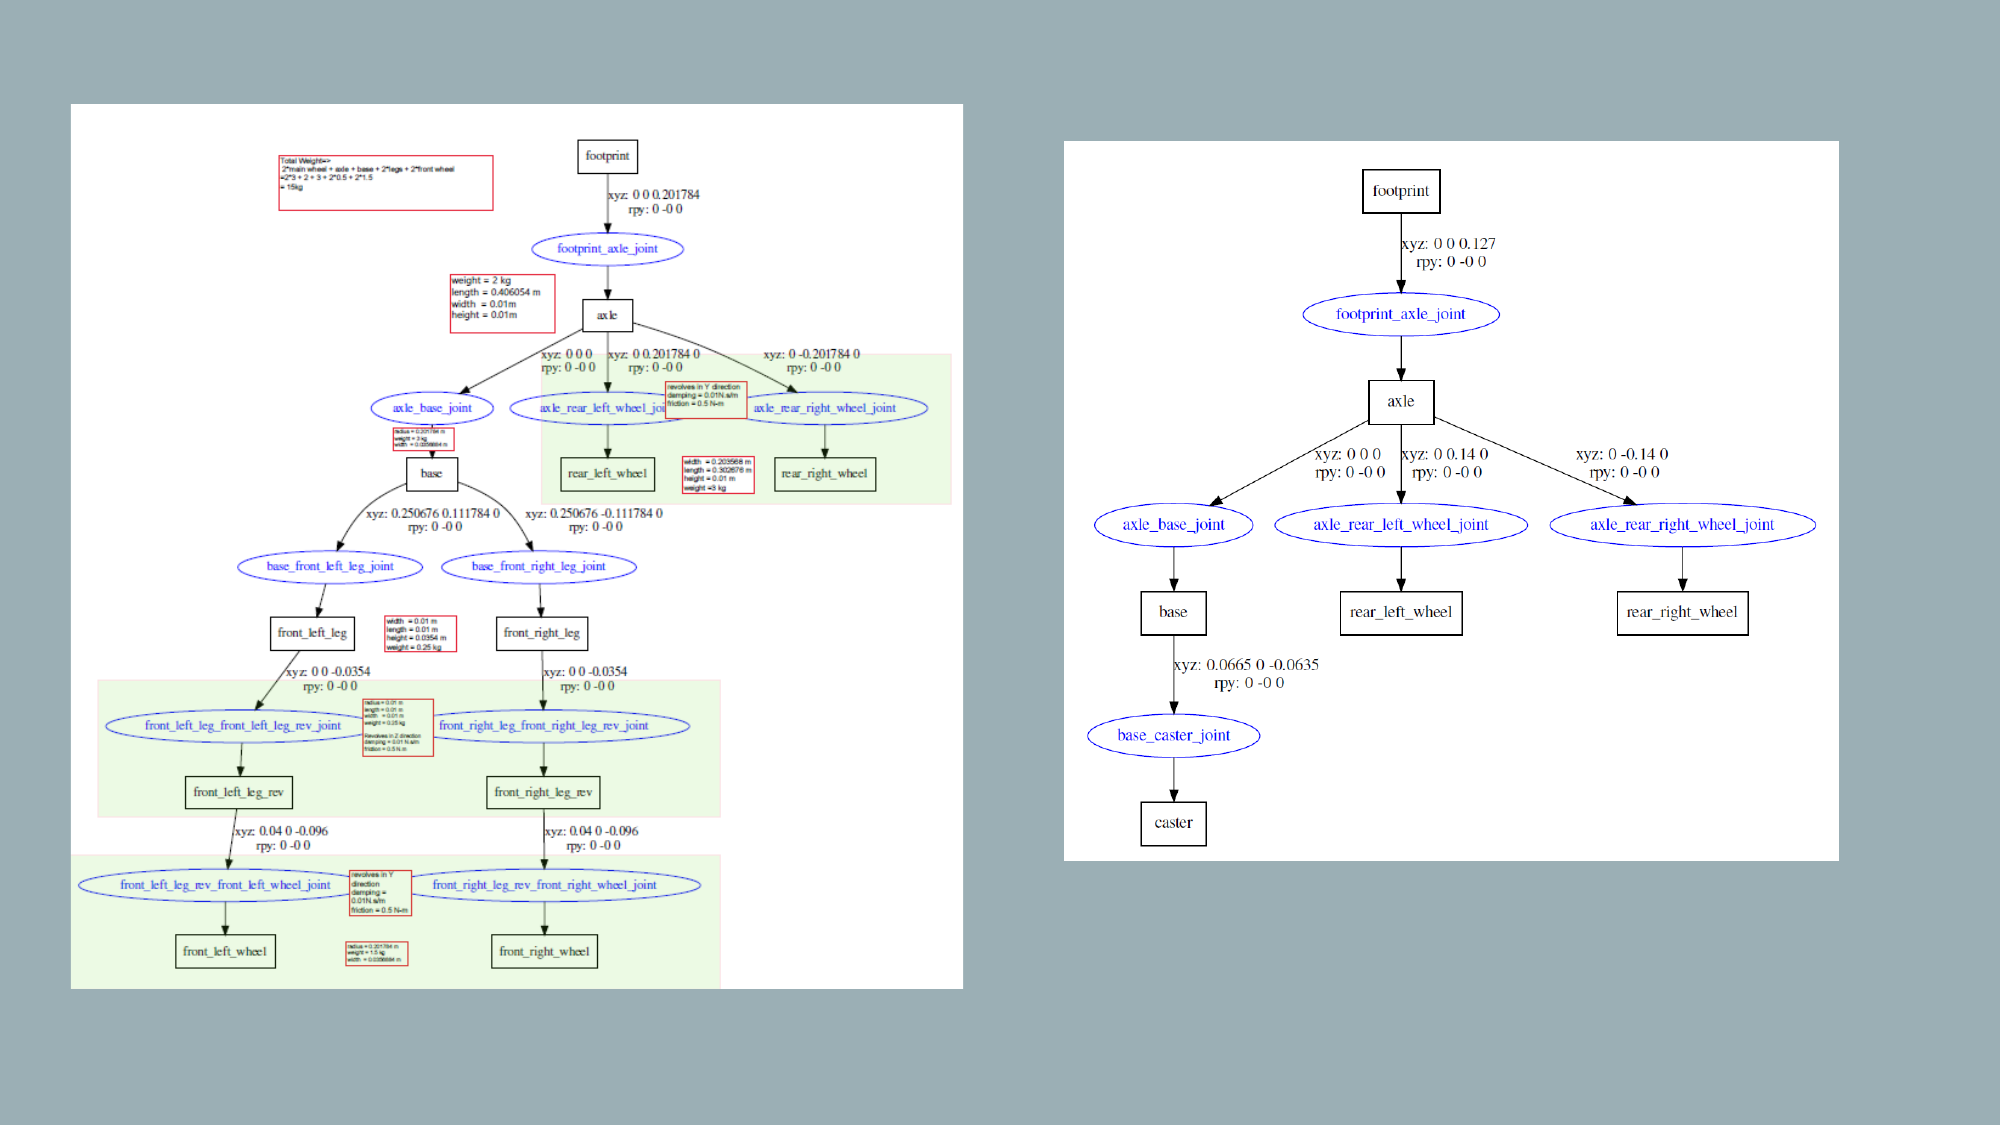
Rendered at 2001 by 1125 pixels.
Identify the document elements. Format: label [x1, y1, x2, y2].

picture [1064, 141, 1839, 861]
picture [70, 104, 964, 989]
